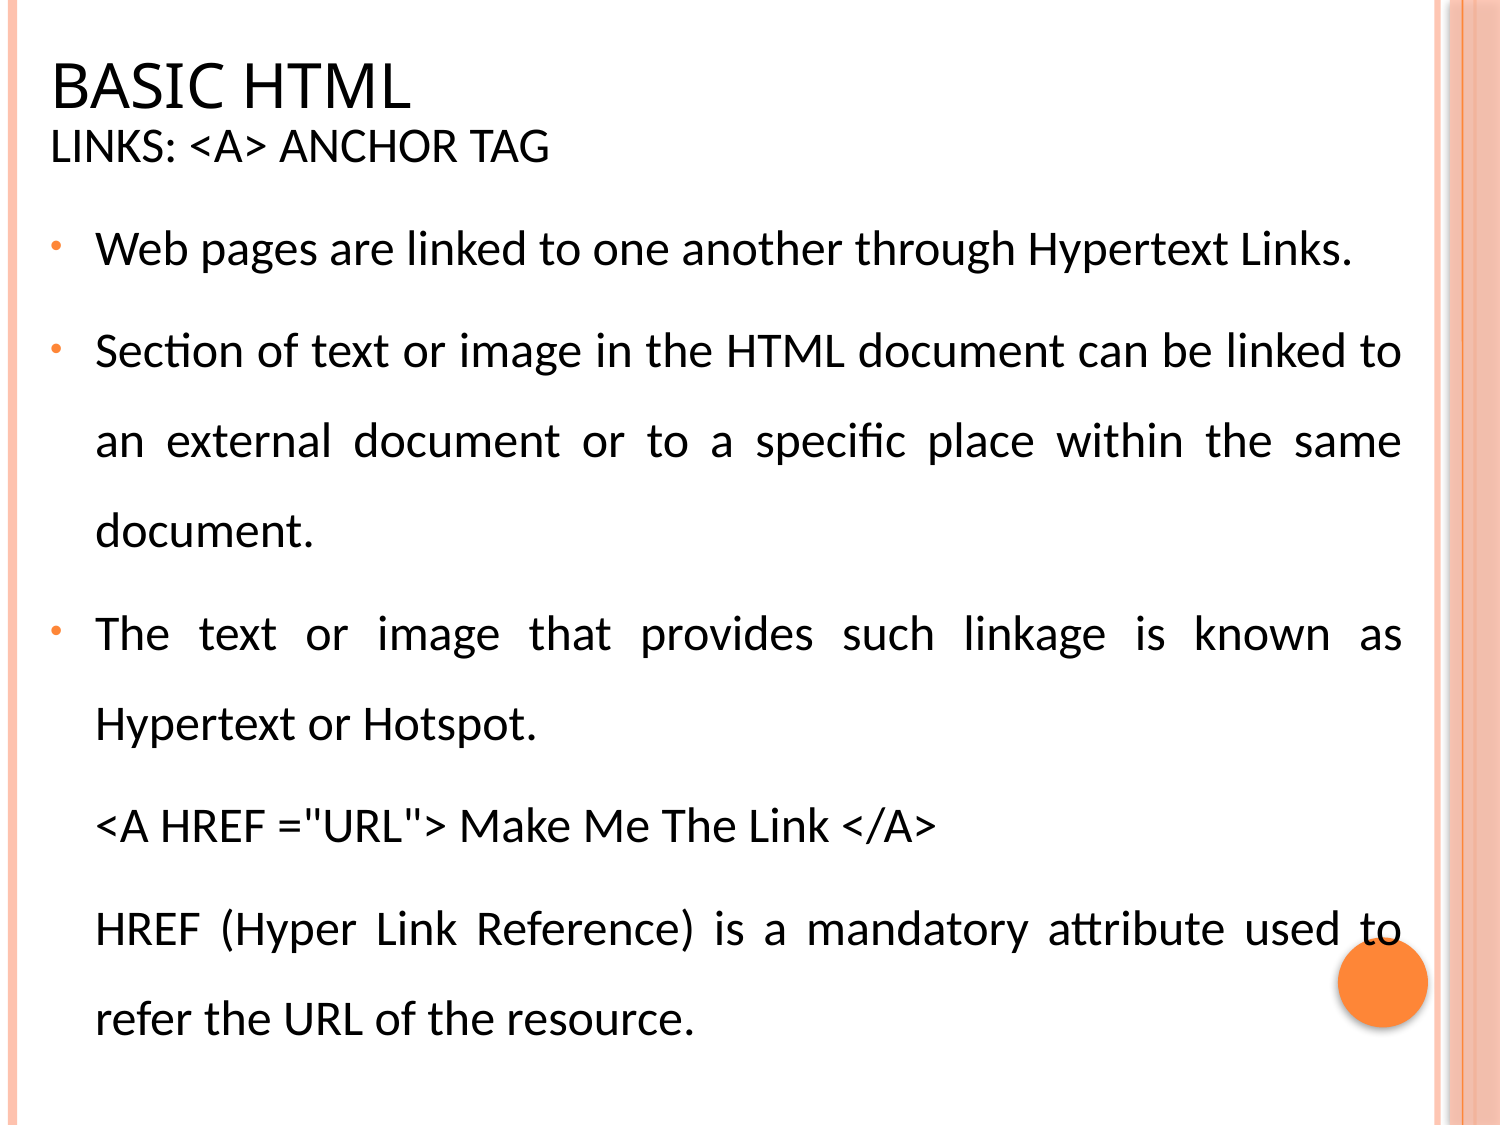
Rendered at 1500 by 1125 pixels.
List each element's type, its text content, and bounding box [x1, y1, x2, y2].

list LINKS: <A> ANCHOR TAG Web pages are linked to one another through Hypertext Links. Section of text or image in the HTML document can be linked to an external document or to a specific place within the same document. The text or image that provides such linkage is known as Hypertext or Hotspot. <A HREF ="URL"> Make Me The Link </A> HREF (Hyper Link Reference) is a mandatory attribute used to refer the URL of the resource. [35, 105, 1418, 1125]
title Basic HTML [35, 21, 1418, 105]
